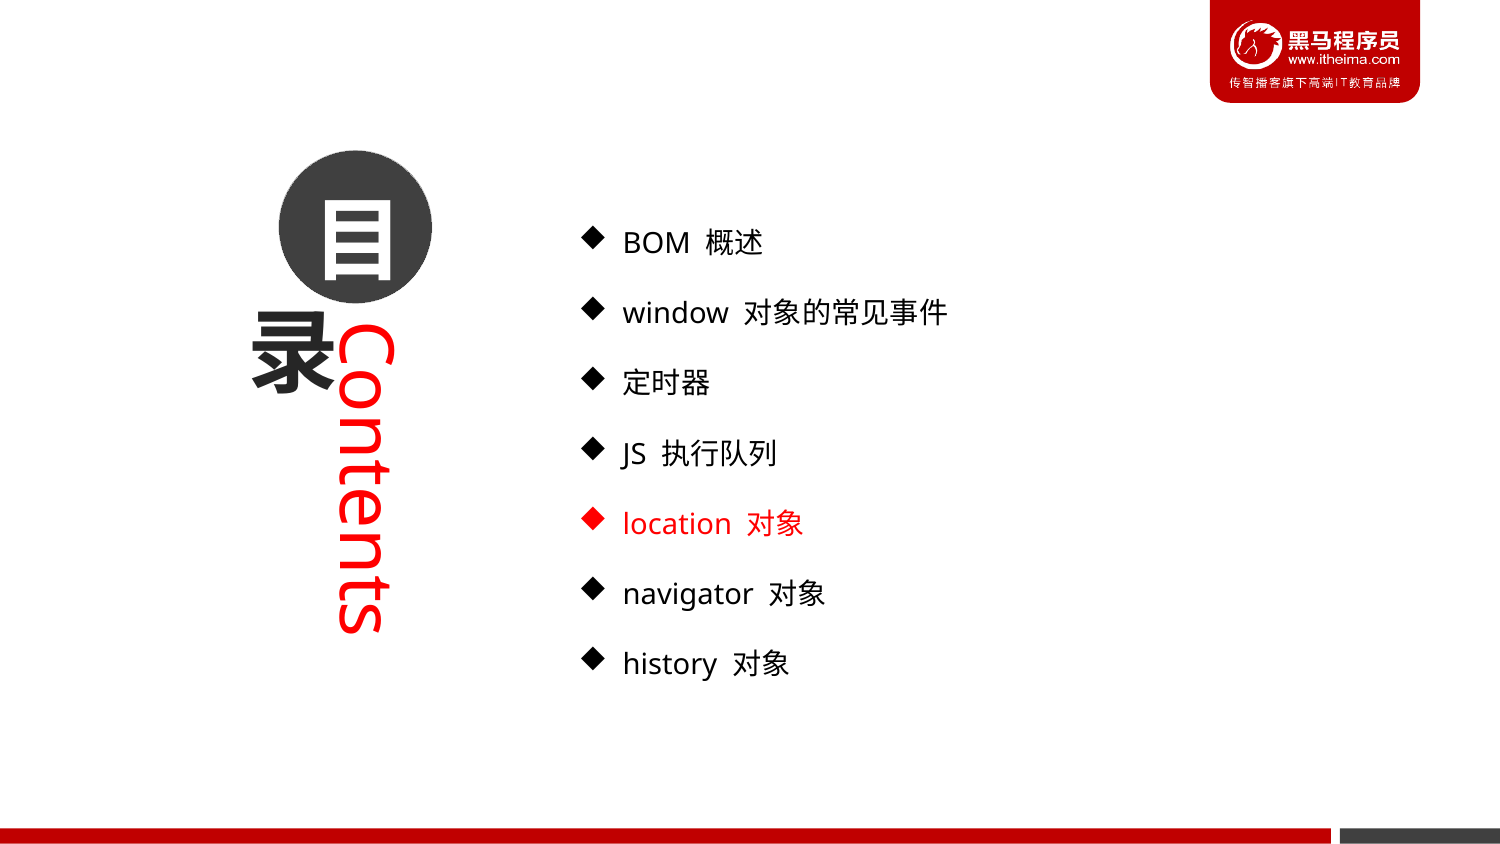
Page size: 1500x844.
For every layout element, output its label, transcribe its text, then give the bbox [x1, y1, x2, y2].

list BOM 概述 window 对象的常见事件 定时器 JS 执行队列 location 对象 navigator 对象 history 对象 [563, 182, 1383, 738]
picture [1211, 11, 1419, 97]
